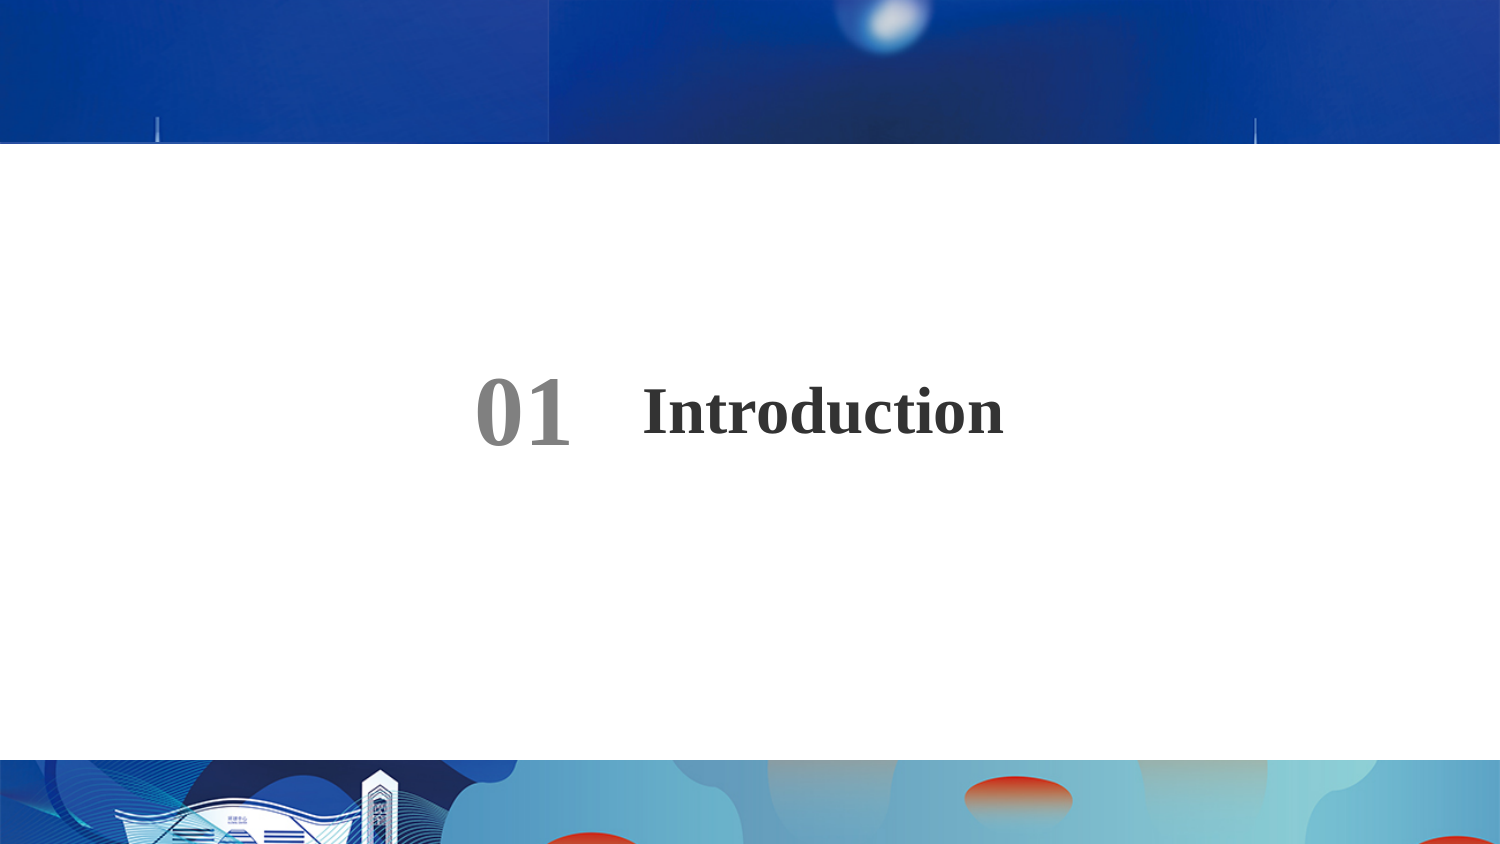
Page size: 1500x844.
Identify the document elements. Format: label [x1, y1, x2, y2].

picture [0, 0, 1500, 144]
text_box [450, 337, 1050, 506]
picture [0, 760, 1500, 844]
